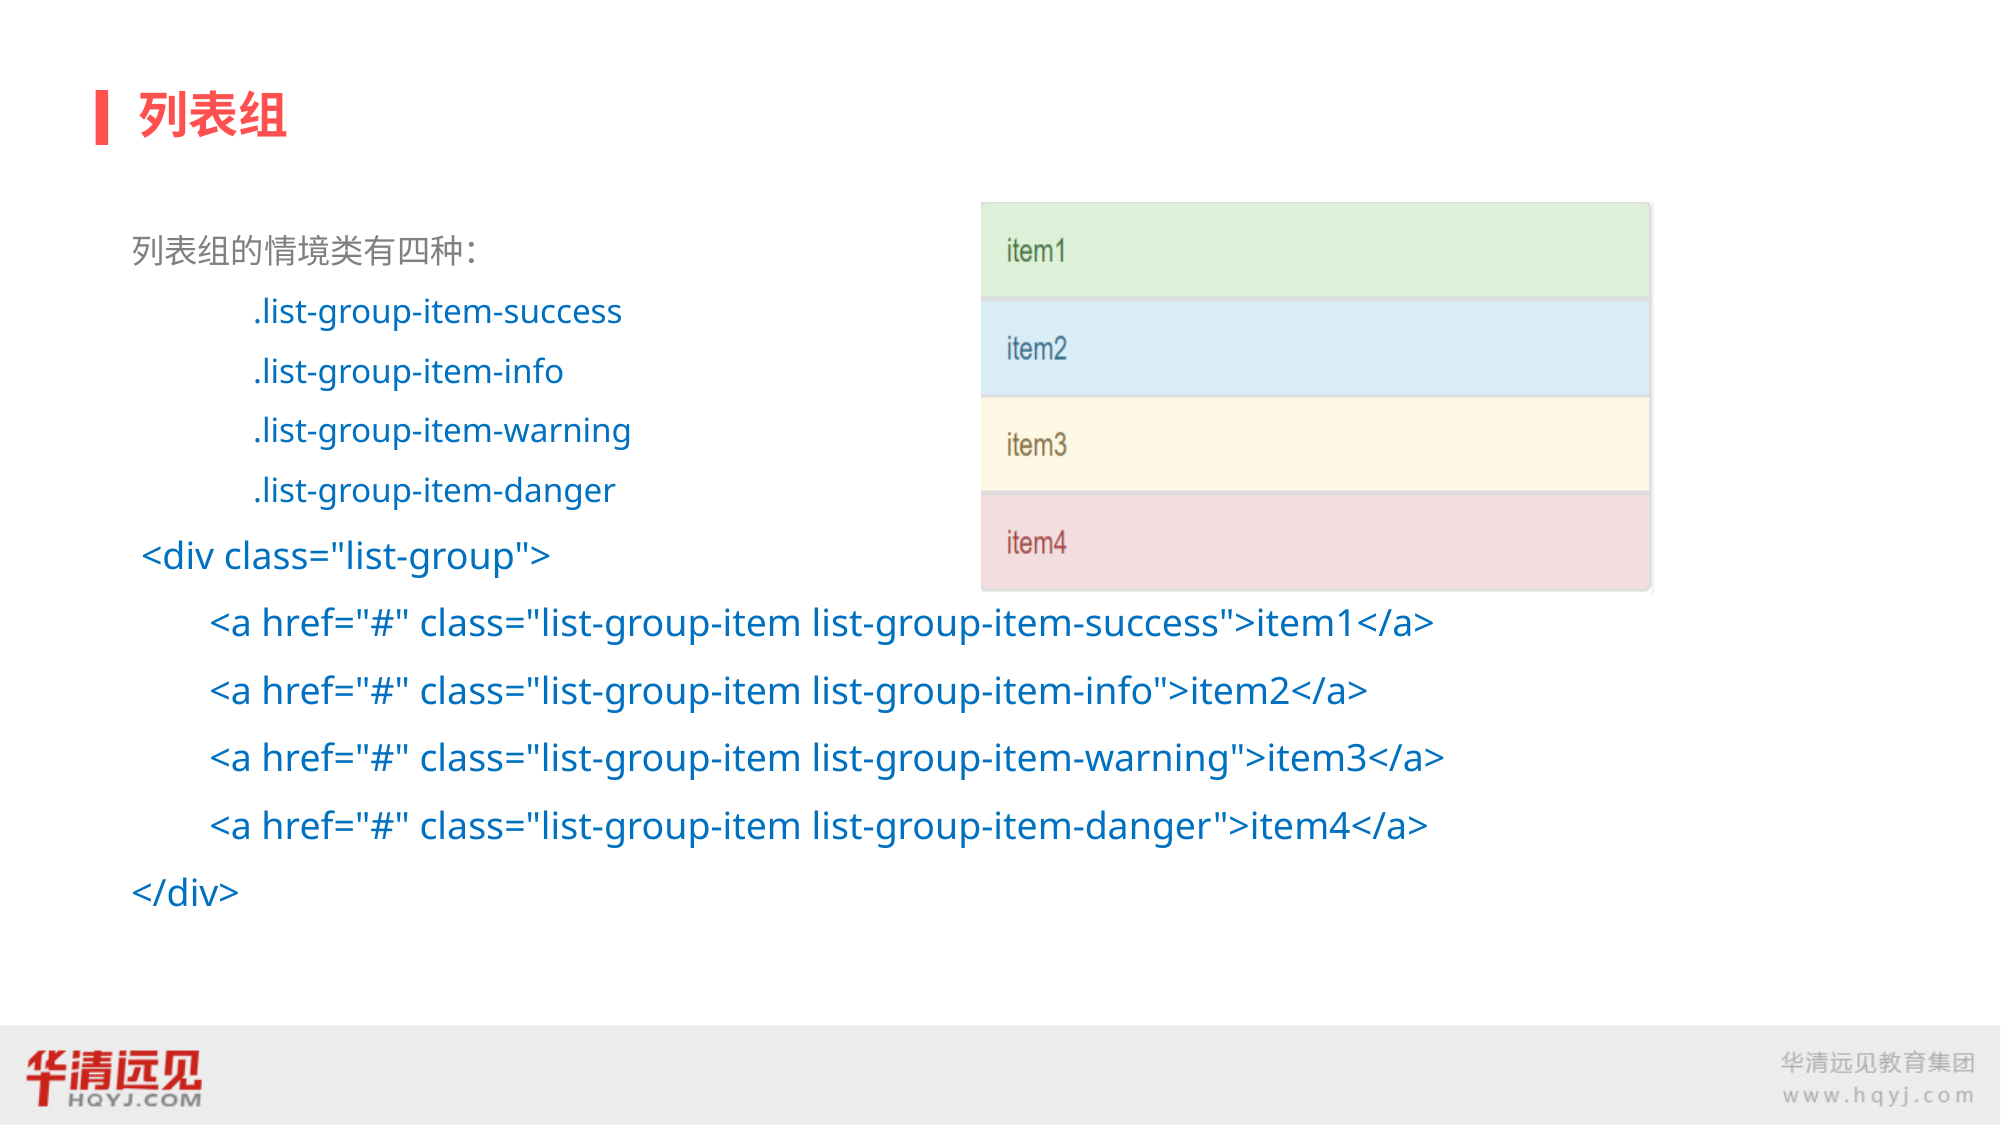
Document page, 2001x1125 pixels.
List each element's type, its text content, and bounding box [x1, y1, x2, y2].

picture [0, 0, 2001, 1125]
list 列表组的情境类有四种： .list-group-item-success .list-group-item-info .list-group-item-warning .list-group-item-danger <div class="list-group"> <a href="#" class="list-group-item list-group-item-success">item1</a> <a href="#" class="list-group-item list-group-item-info">item2</a> <a href="#" class="list-group-item list-group-item-warning">item3</a> <a href="#" class="list-group-item list-group-item-danger">item4</a> </div> [116, 202, 1877, 1024]
title 列表组 [123, 76, 1876, 145]
